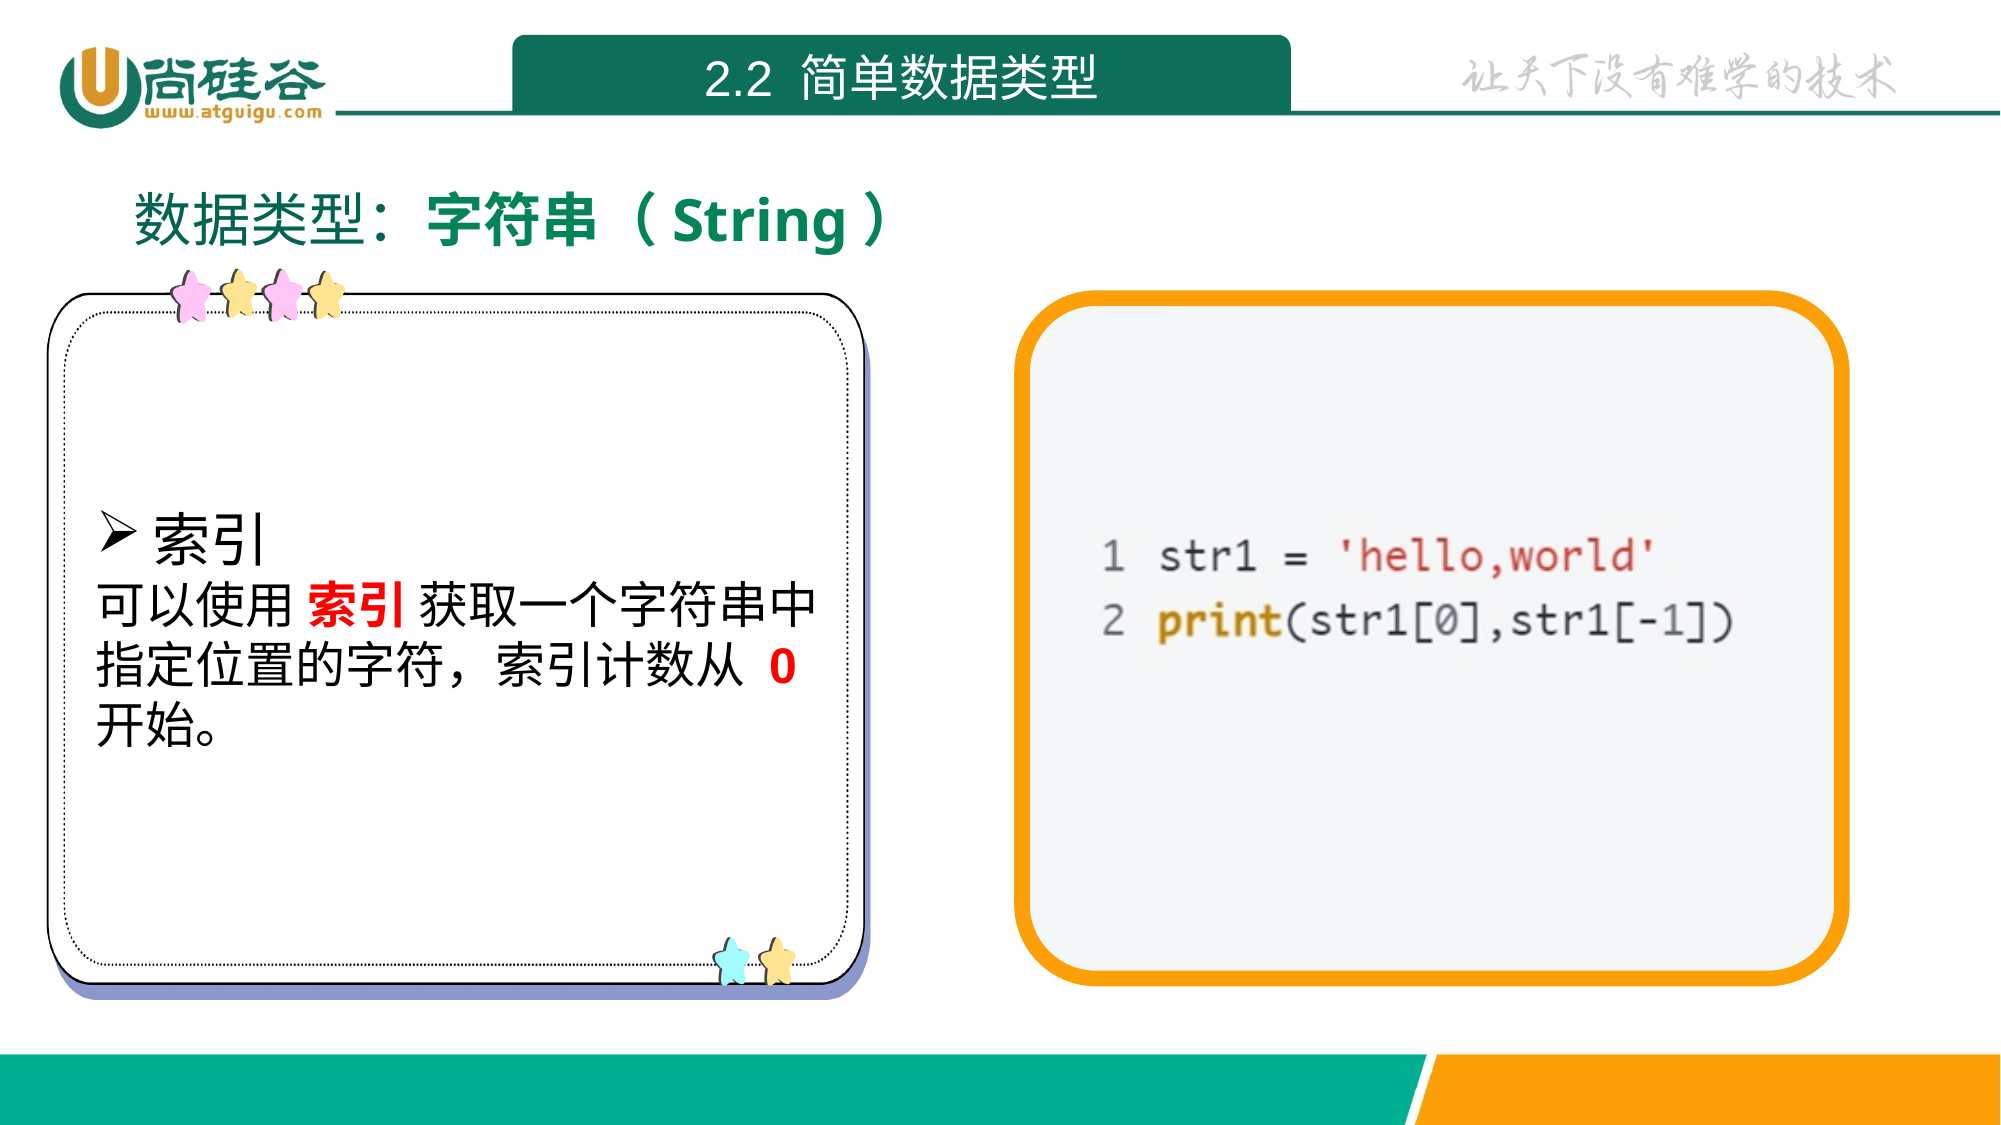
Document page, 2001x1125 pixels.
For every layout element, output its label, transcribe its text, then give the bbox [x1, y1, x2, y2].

picture [0, 0, 2001, 1125]
text_box [1020, 297, 1843, 980]
text_box 2.2 简单数据类型 [512, 34, 1291, 114]
text_box 数据类型：字符串（String） [119, 176, 1314, 261]
